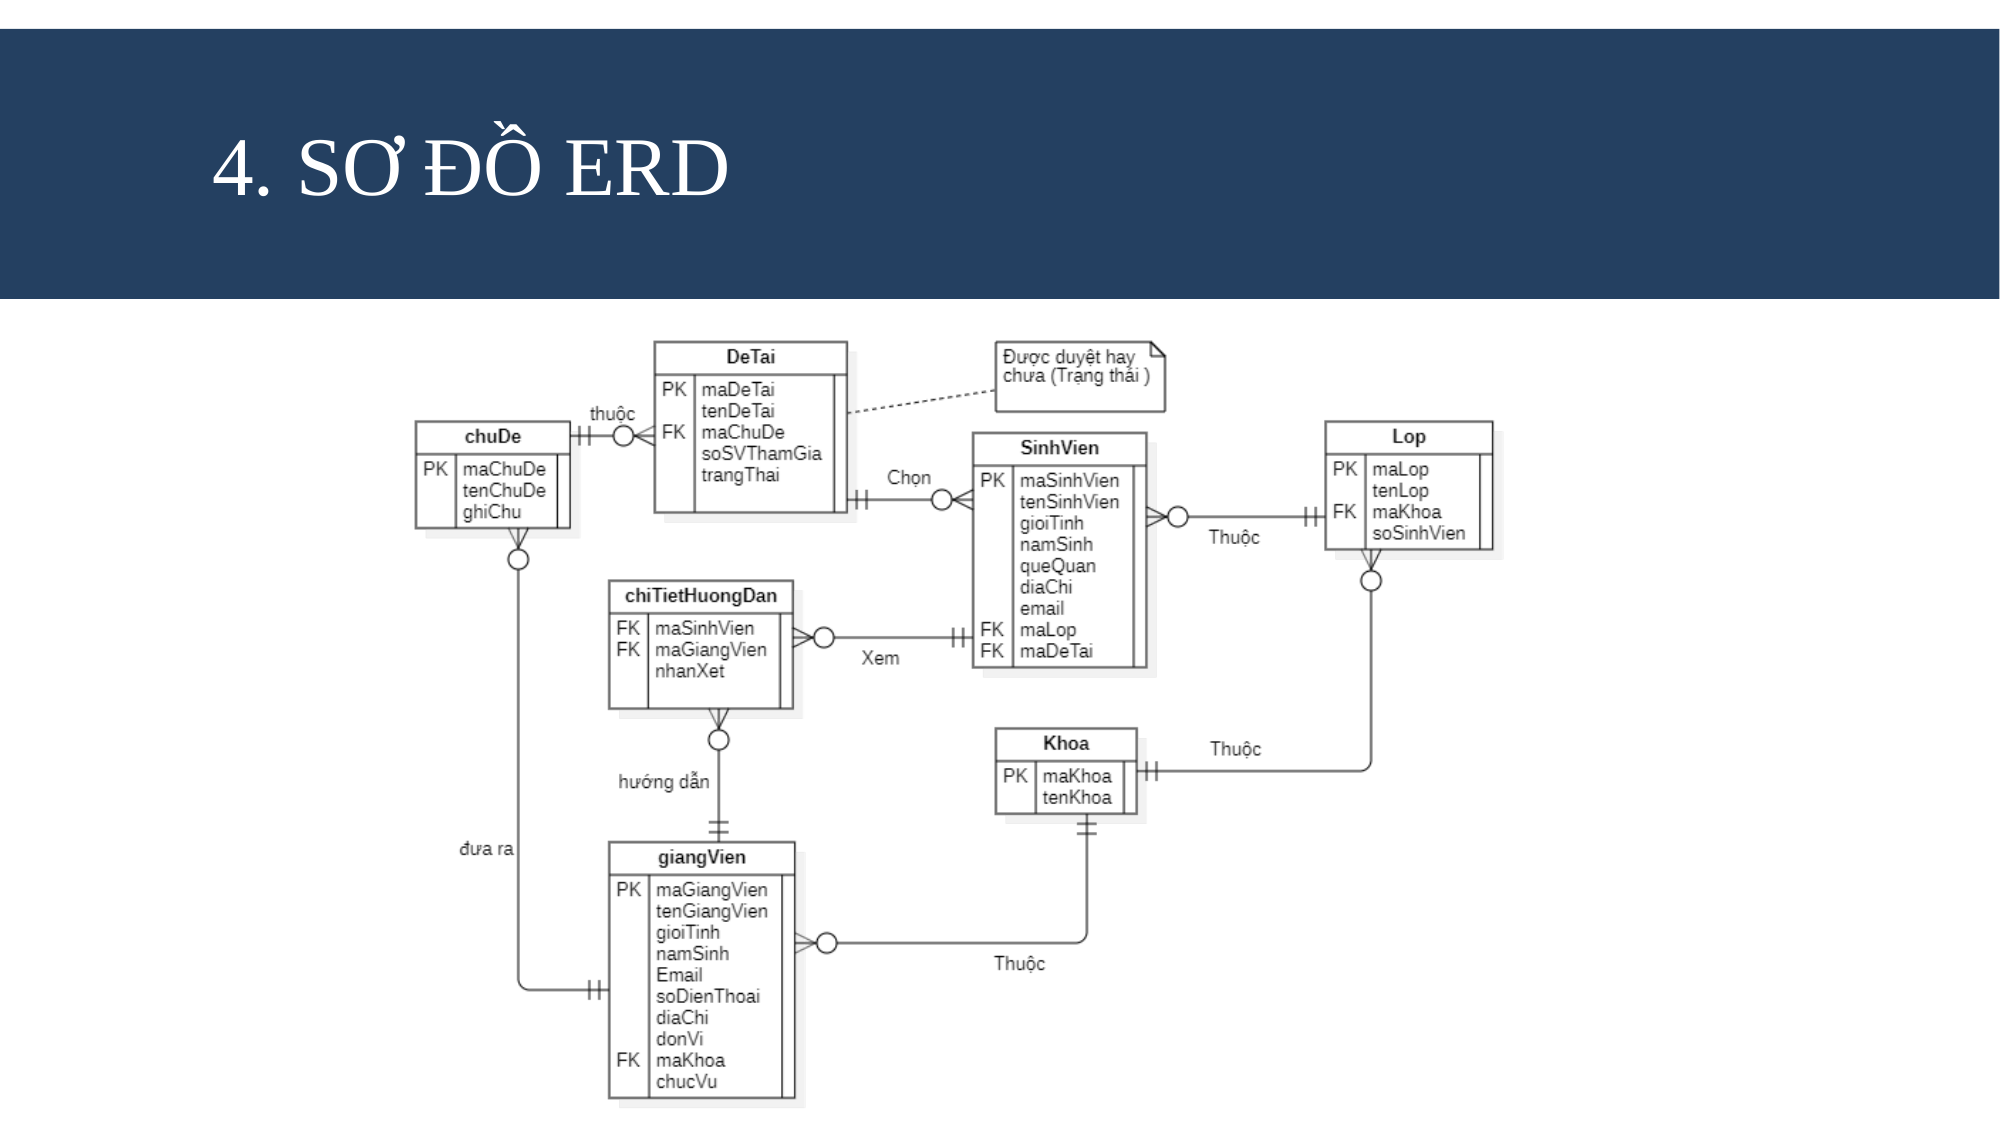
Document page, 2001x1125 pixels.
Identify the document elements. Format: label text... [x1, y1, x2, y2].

picture [402, 328, 1549, 1125]
title 4. Sơ ĐỒ ERD [197, 46, 1803, 295]
